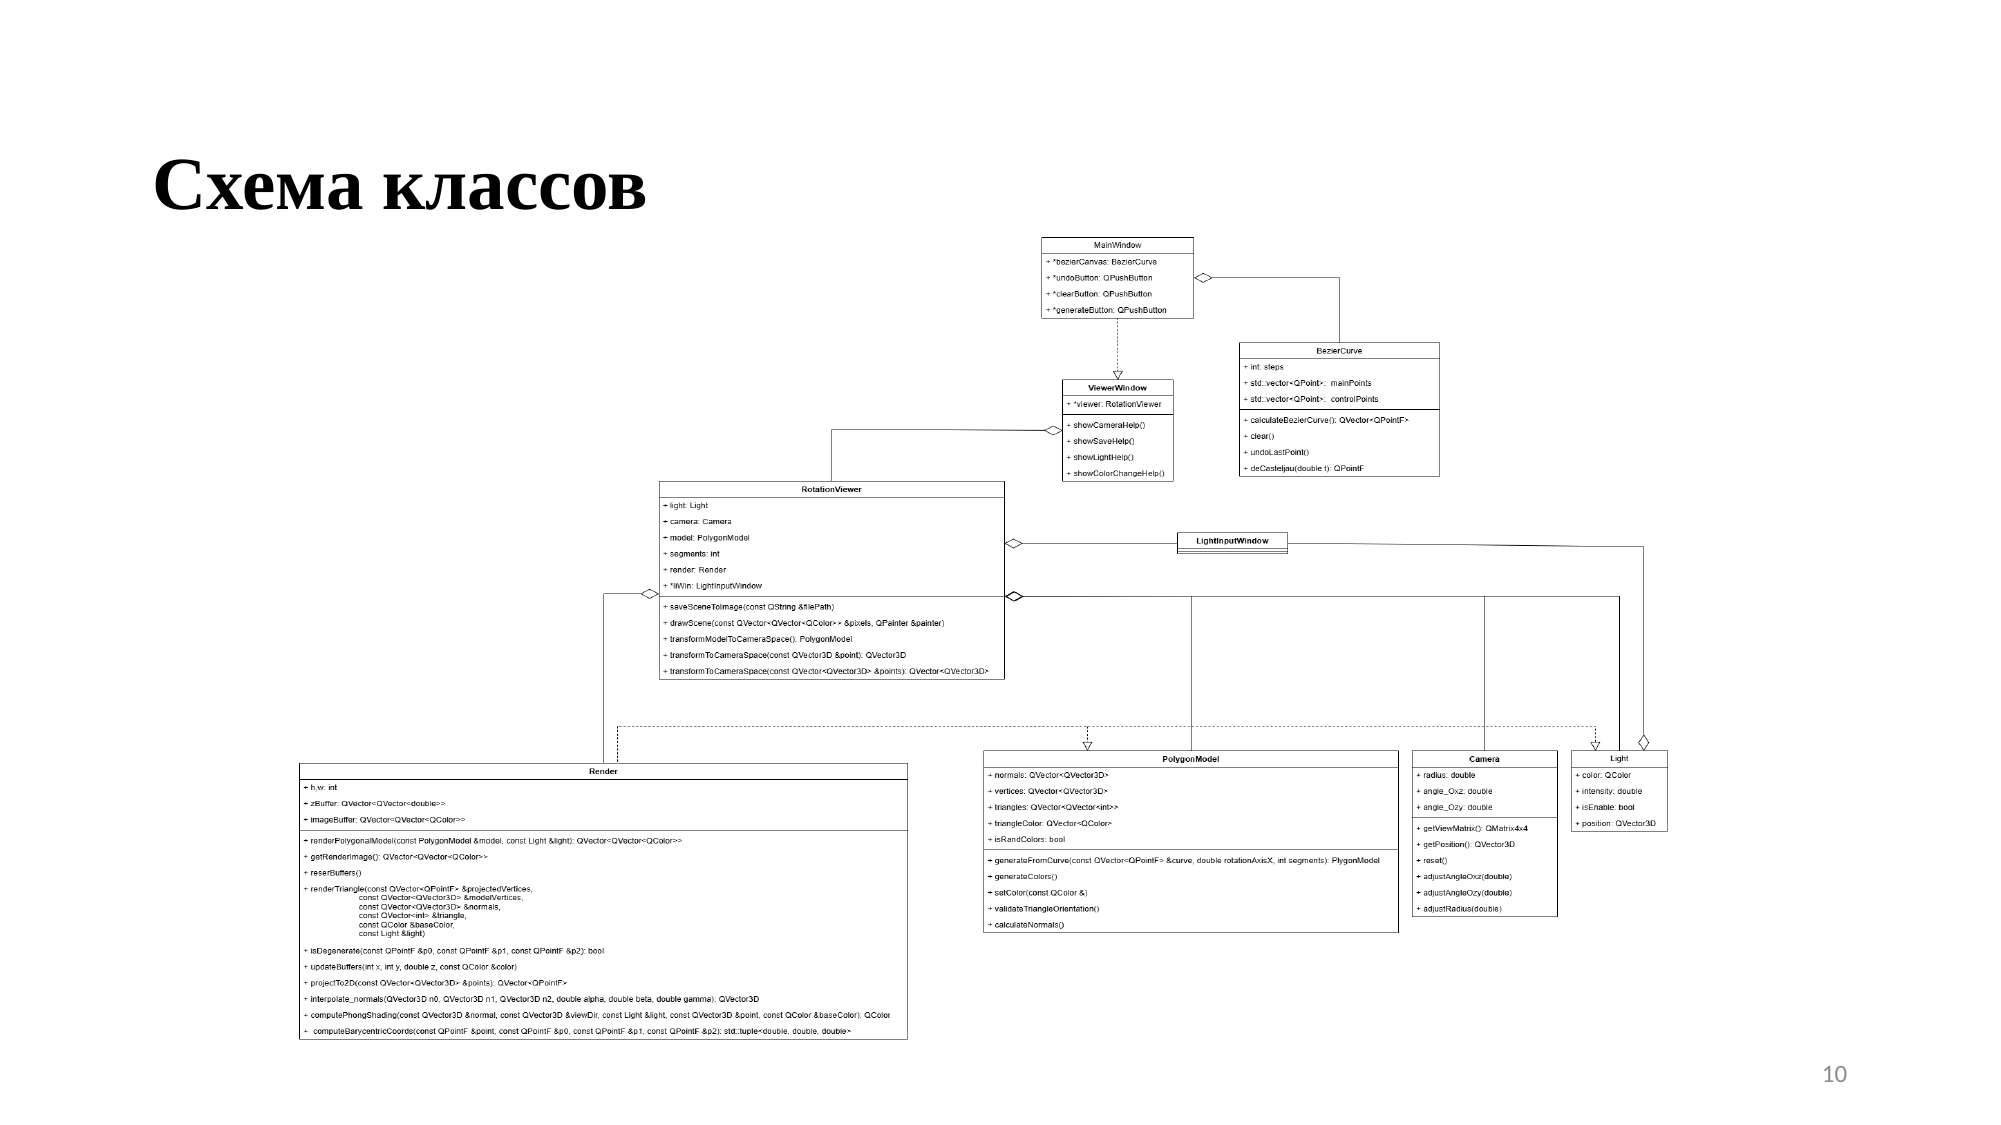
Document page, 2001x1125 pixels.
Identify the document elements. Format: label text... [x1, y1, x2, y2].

slide_number 10 [1412, 1042, 1863, 1103]
title Схема классов [137, 132, 1863, 238]
picture [299, 237, 1668, 1041]
